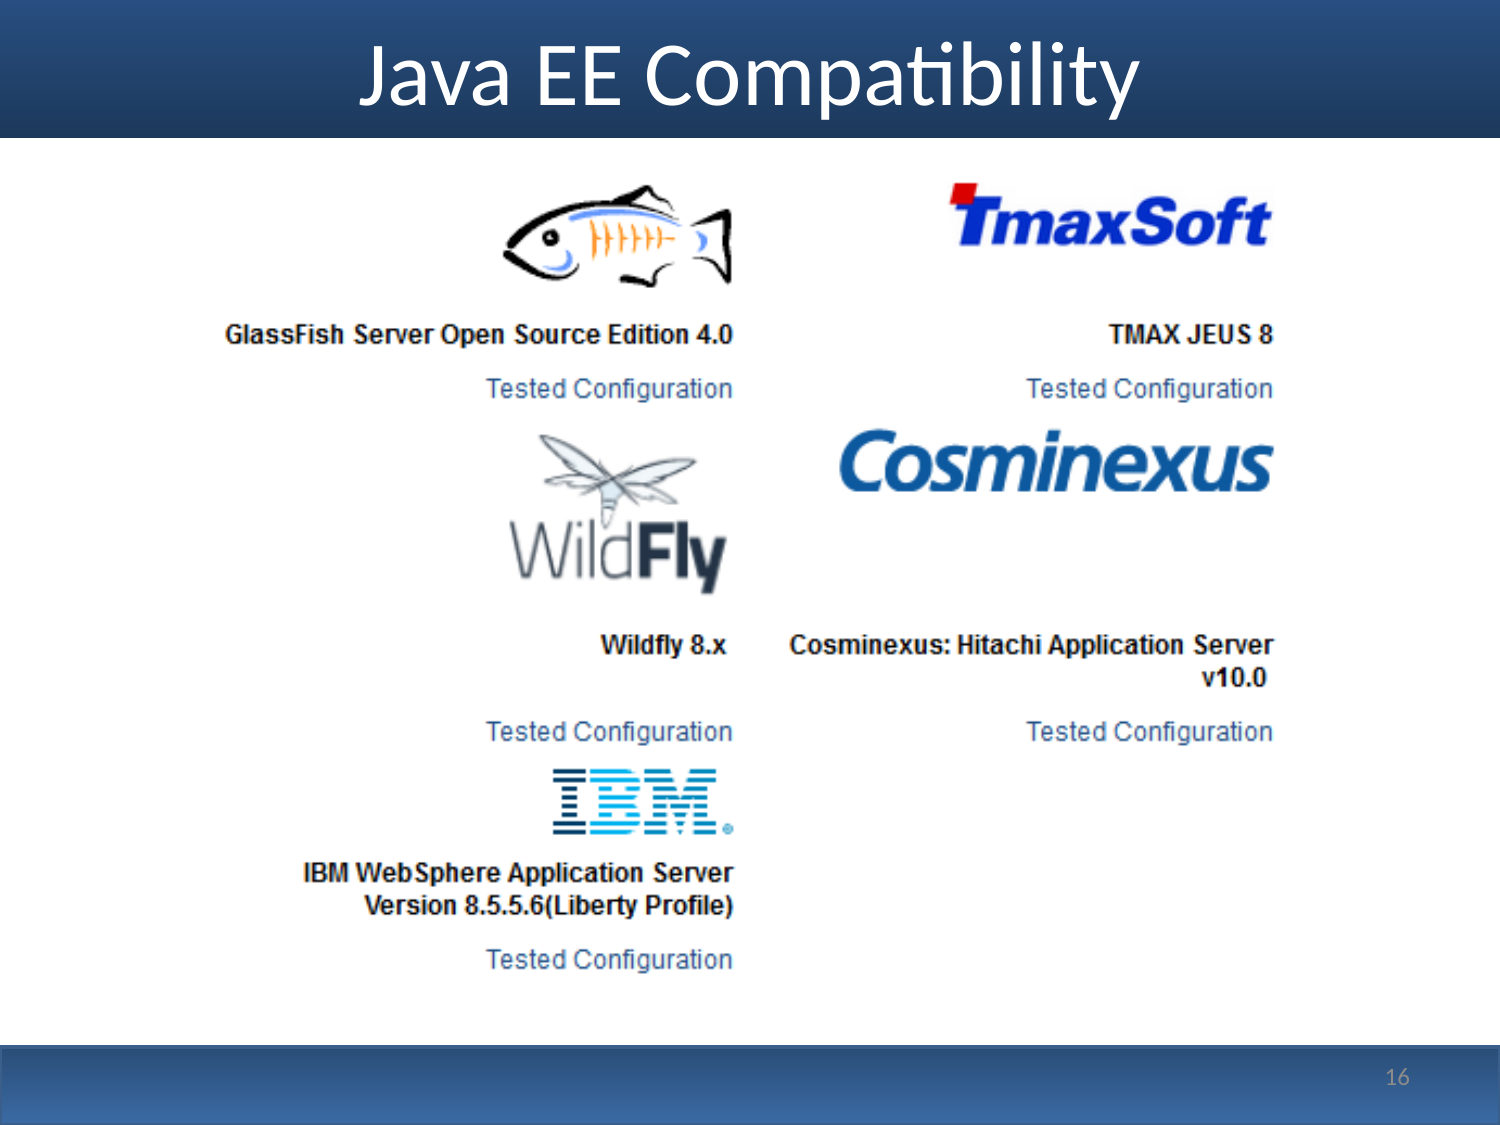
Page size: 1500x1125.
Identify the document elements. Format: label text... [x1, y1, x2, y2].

slide_number 16 [1074, 1045, 1425, 1106]
title Java EE Compatibility [0, 0, 1500, 138]
picture [174, 149, 1348, 1003]
